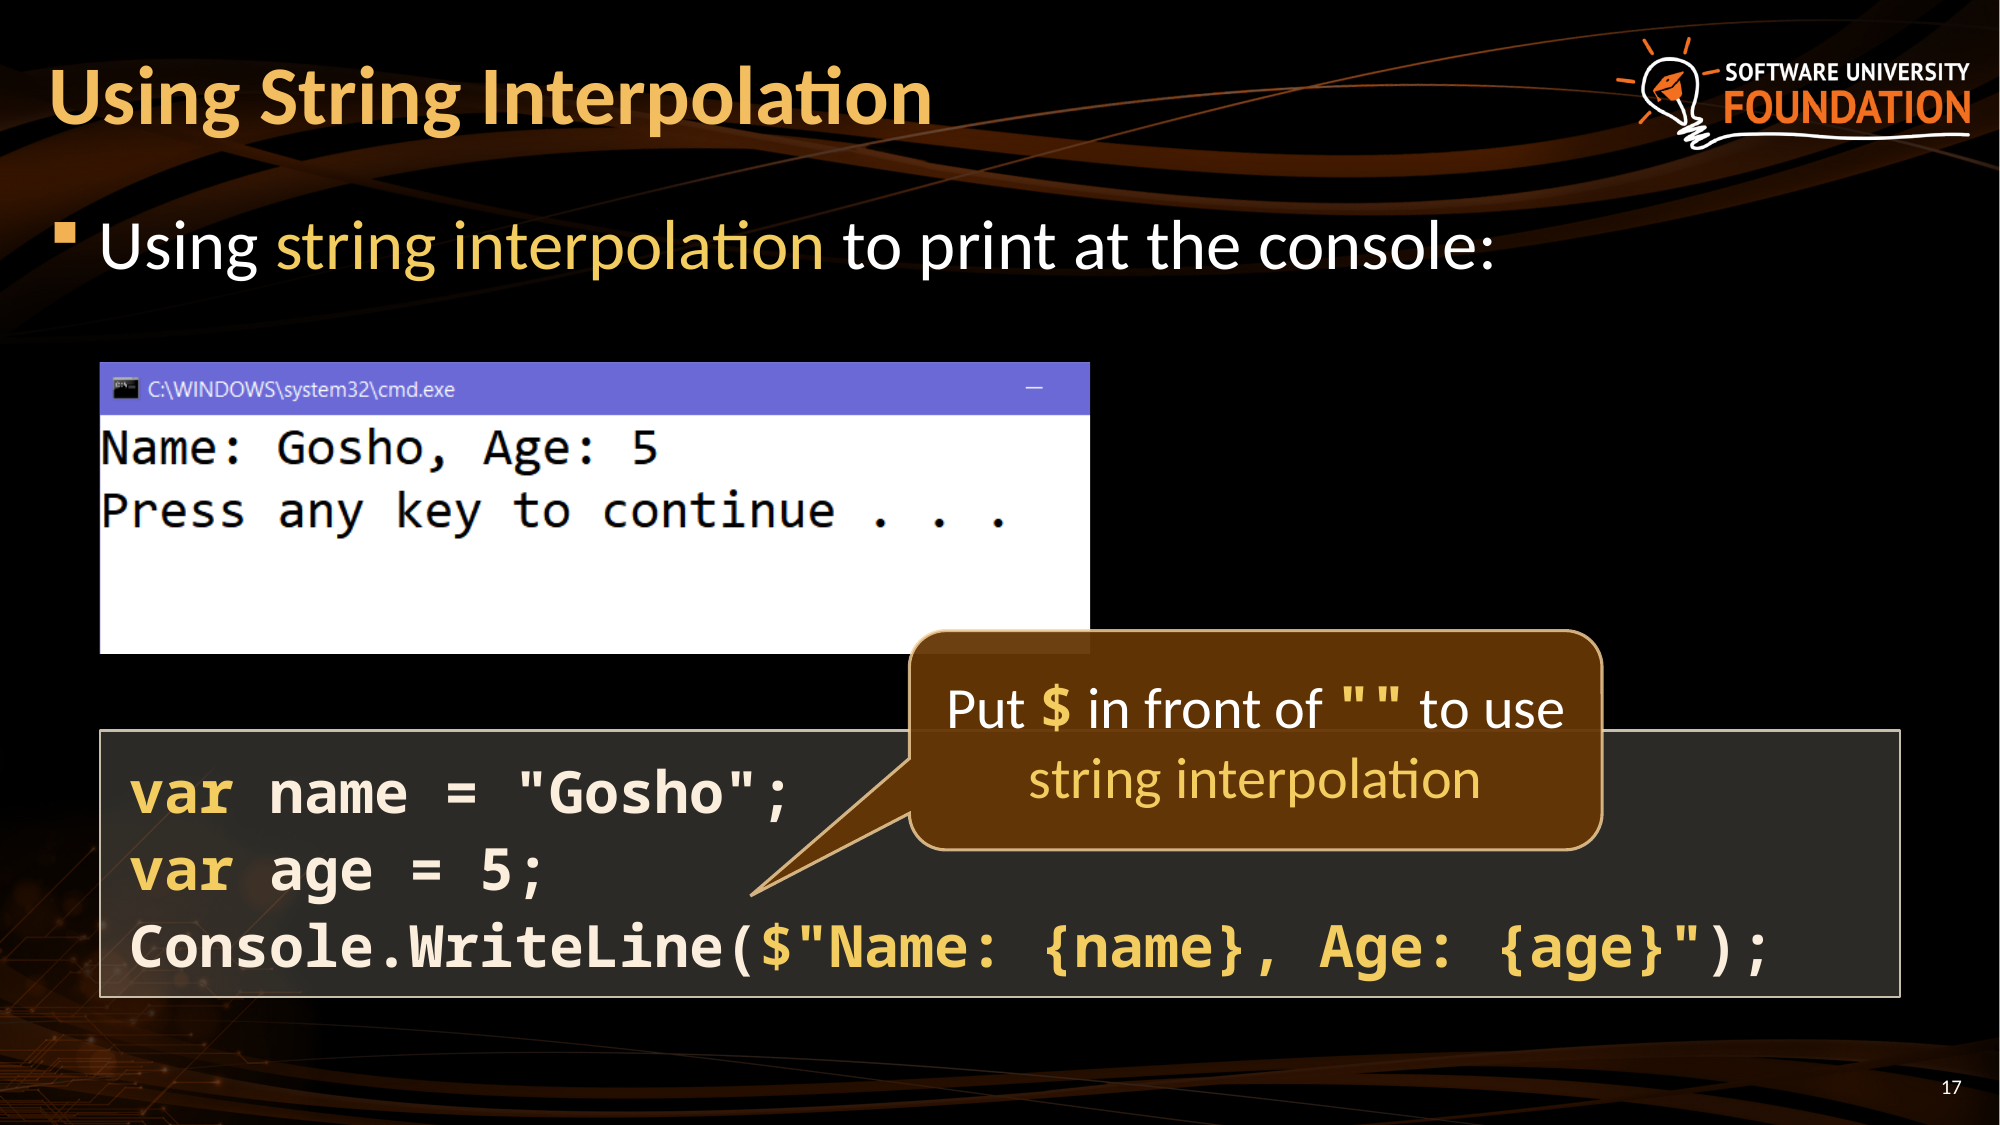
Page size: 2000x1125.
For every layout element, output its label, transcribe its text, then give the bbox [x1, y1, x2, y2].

text_box var name = "Gosho"; var age = 5; Console.WriteLine($"Name: {name}, Age: {age}"); [99, 730, 1900, 997]
list Using string interpolation to print at the console: [31, 188, 1968, 1103]
picture [0, 0, 2000, 1125]
title Using String Interpolation [30, 6, 1602, 189]
text_box Put $ in front of "" to use string interpolation [749, 629, 1604, 897]
